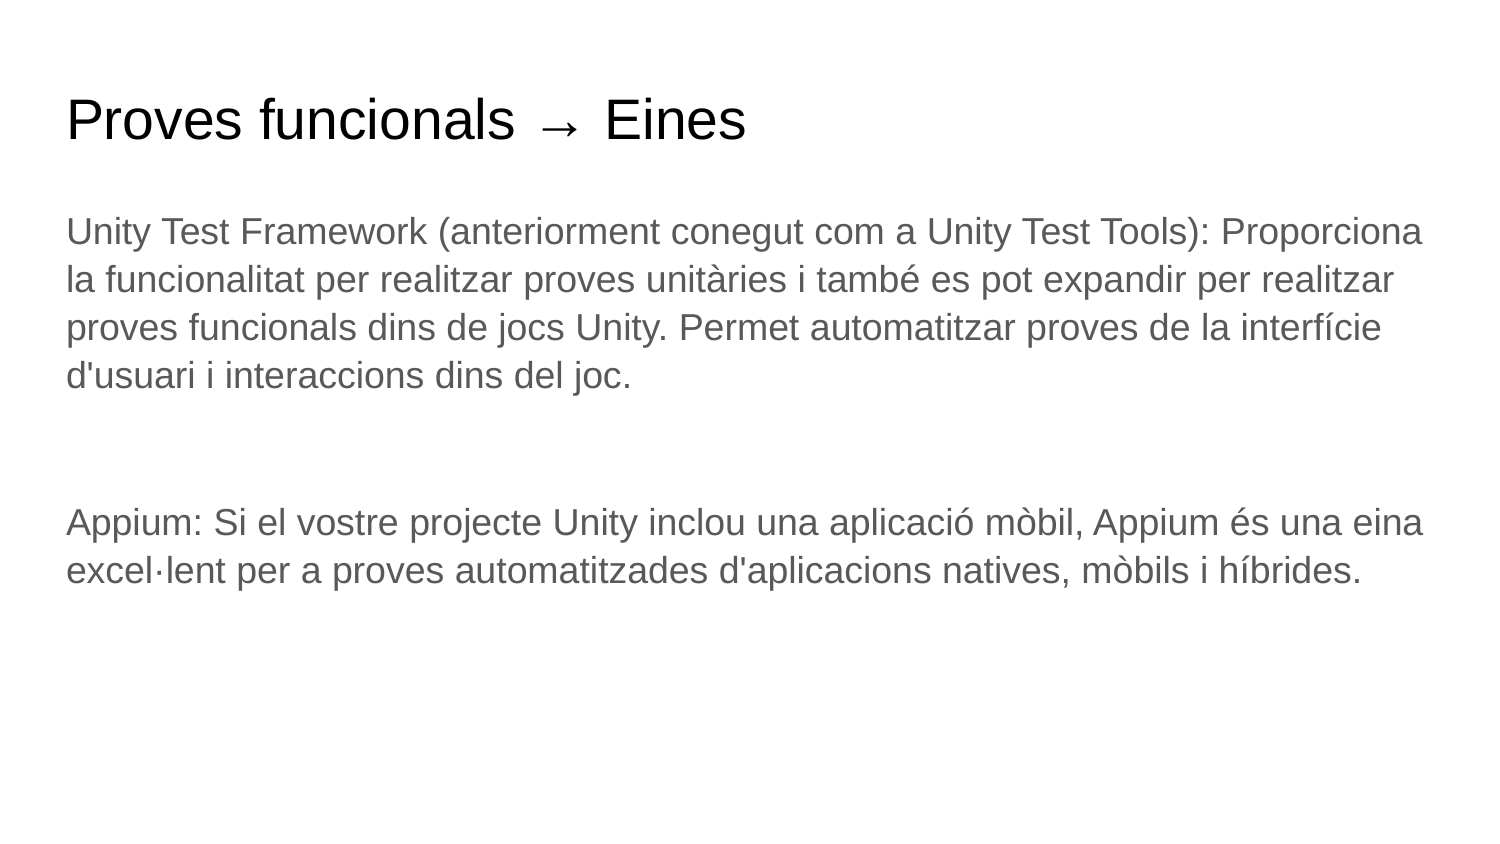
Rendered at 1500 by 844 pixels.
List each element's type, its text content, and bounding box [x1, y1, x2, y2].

list Unity Test Framework (anteriorment conegut com a Unity Test Tools): Proporciona la funcionalitat per realitzar proves unitàries i també es pot expandir per realitzar proves funcionals dins de jocs Unity. Permet automatitzar proves de la interfície d'usuari i interaccions dins del joc. Appium: Si el vostre projecte Unity inclou una aplicació mòbil, Appium és una eina excel·lent per a proves automatitzades d'aplicacions natives, mòbils i híbrides. [51, 189, 1449, 750]
title Proves funcionals → Eines [51, 72, 1449, 167]
